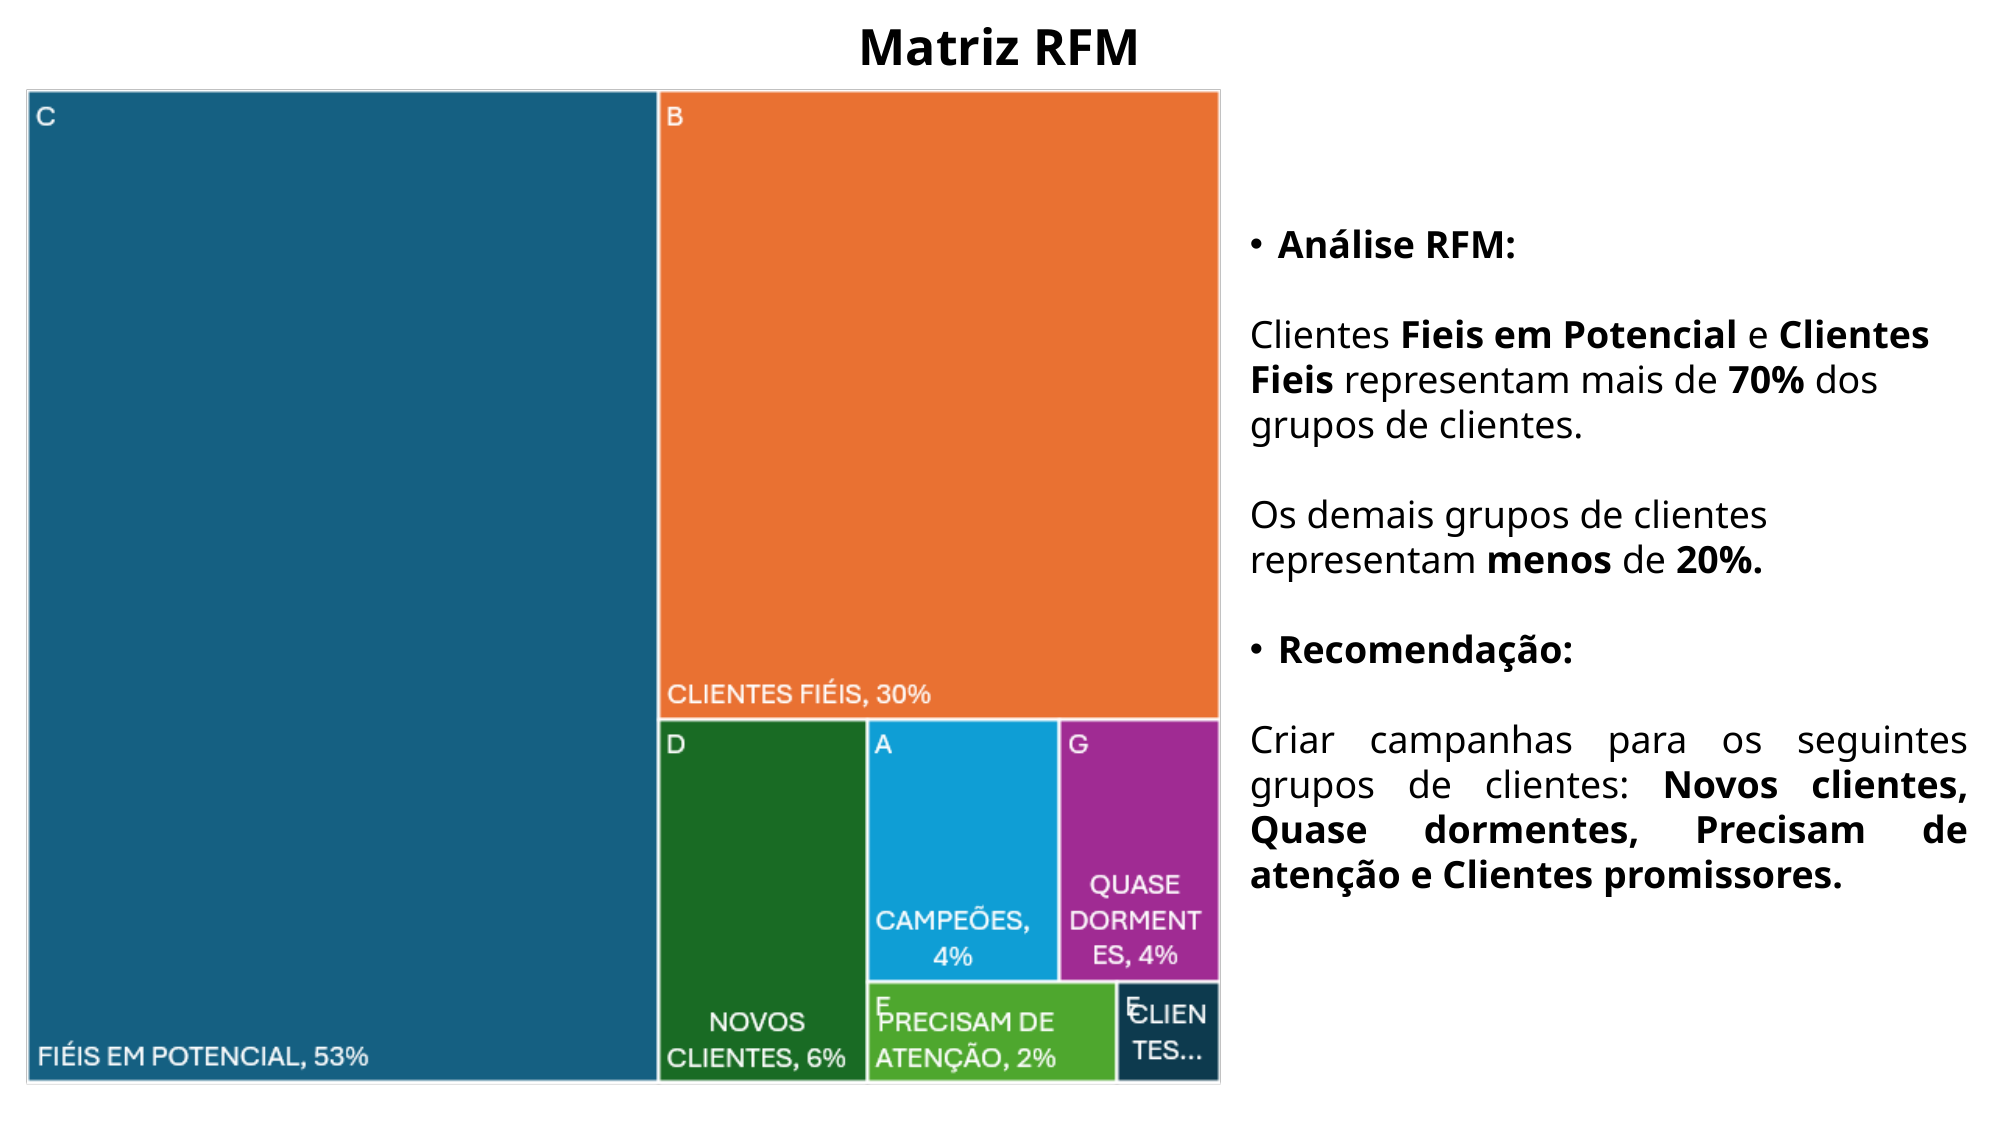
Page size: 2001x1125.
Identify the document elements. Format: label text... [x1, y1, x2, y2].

text_box Matriz RFM [843, 7, 1156, 83]
text_box Análise RFM: Clientes Fieis em Potencial e Clientes Fieis representam mais de 70% dos grupos de clientes. Os demais grupos de clientes representam menos de 20%. Recomendação: Criar campanhas para os seguintes grupos de clientes: Novos clientes, Quase dormentes, Precisam de atenção e Clientes promissores. [1234, 214, 1984, 904]
picture [16, 79, 1235, 1097]
